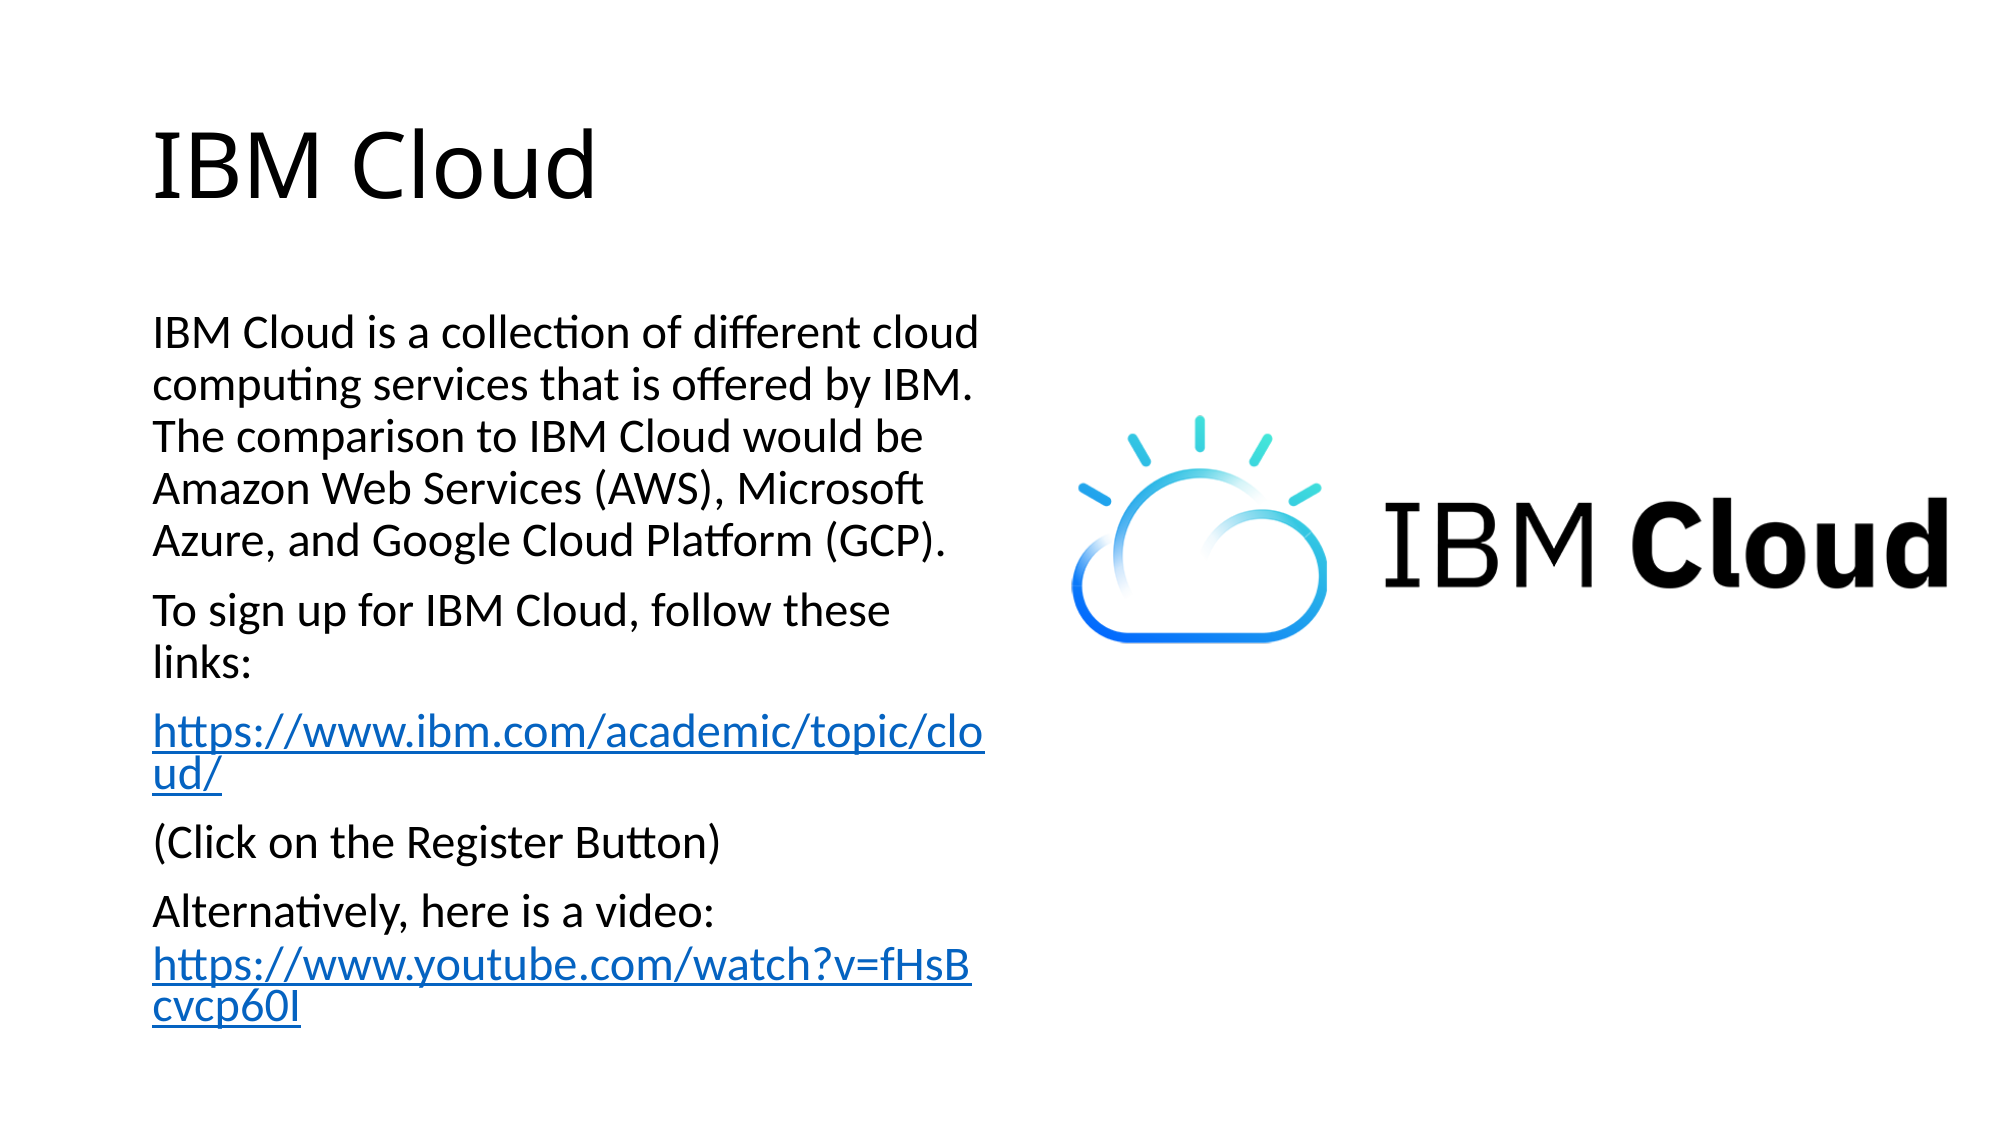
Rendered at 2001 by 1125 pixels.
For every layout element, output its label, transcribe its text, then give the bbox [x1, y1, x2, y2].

picture [999, 286, 2000, 787]
title IBM Cloud [137, 59, 1863, 278]
list IBM Cloud is a collection of different cloud computing services that is offered by IBM. The comparison to IBM Cloud would be Amazon Web Services (AWS), Microsoft Azure, and Google Cloud Platform (GCP). To sign up for IBM Cloud, follow these links: https://www.ibm.com/academic/topic/cloud/ (Click on the Register Button) Alternatively, here is a video: https://www.youtube.com/watch?v=fHsBcvcp60I [137, 299, 1000, 1014]
